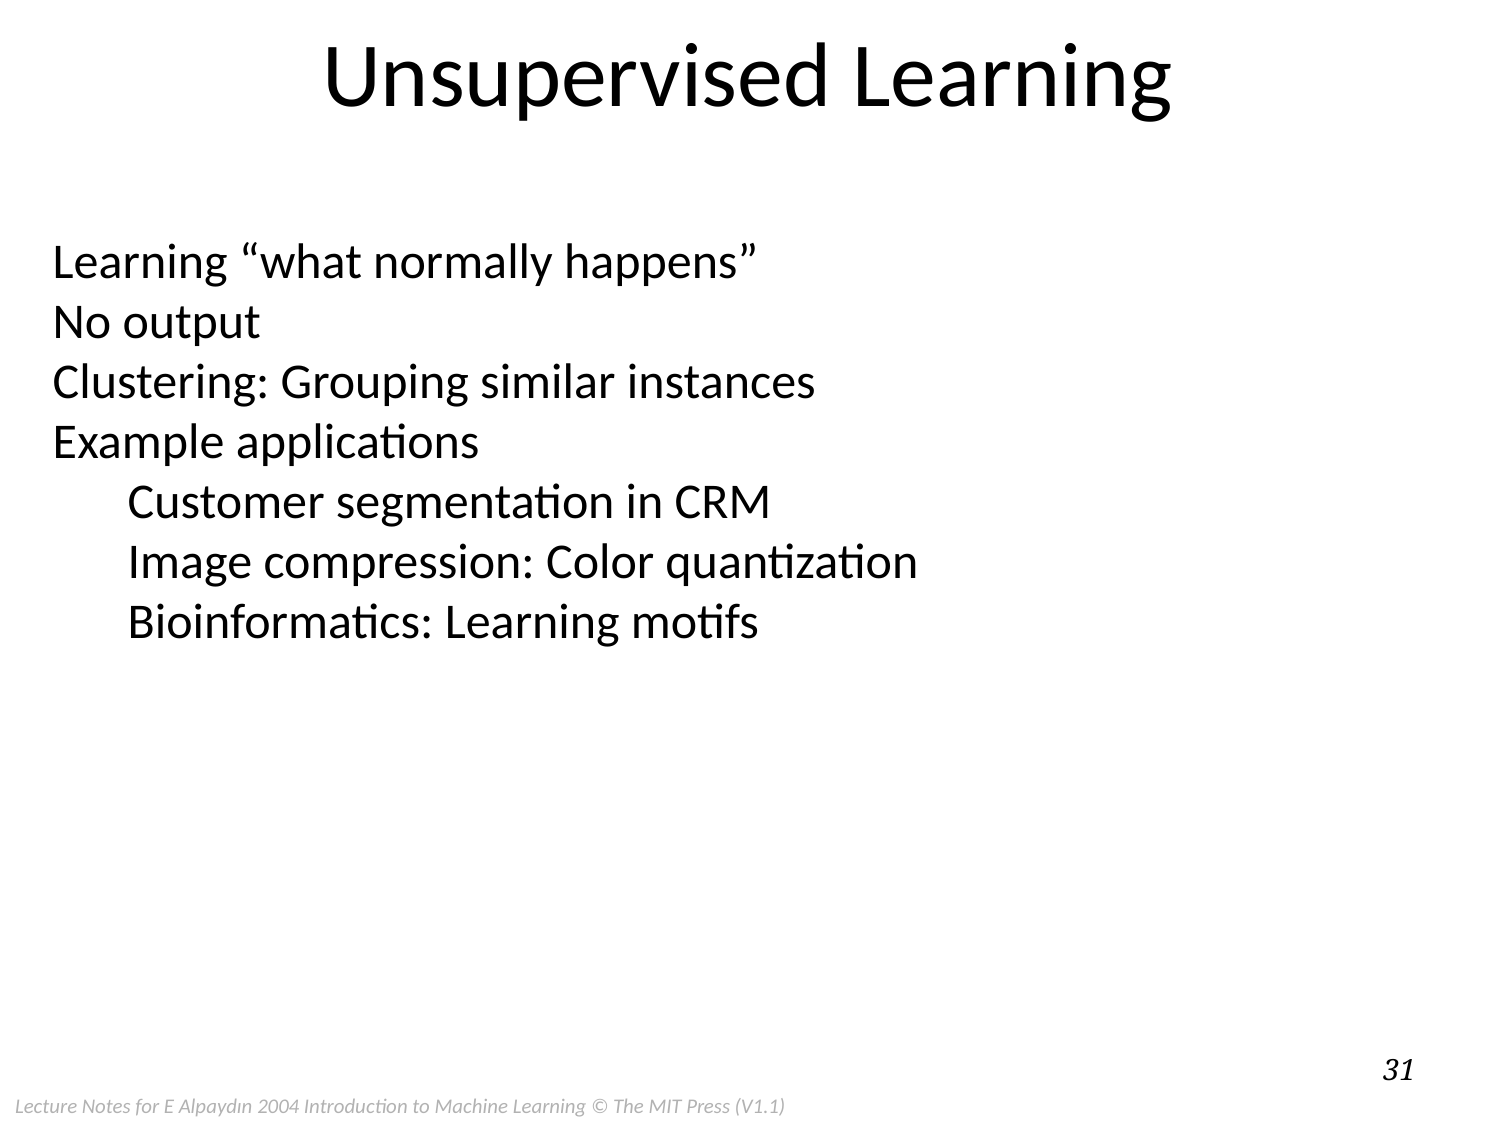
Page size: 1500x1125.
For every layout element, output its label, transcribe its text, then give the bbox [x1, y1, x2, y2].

slide_number 31 [1080, 1023, 1431, 1099]
list Learning “what normally happens” No output Clustering: Grouping similar instances Example applications Customer segmentation in CRM Image compression: Color quantization Bioinformatics: Learning motifs [52, 228, 1448, 1006]
title Unsupervised Learning [322, 14, 1178, 129]
footer Lecture Notes for E Alpaydın 2004 Introduction to Machine Learning © The MIT Press (V1.1) [0, 1089, 993, 1125]
